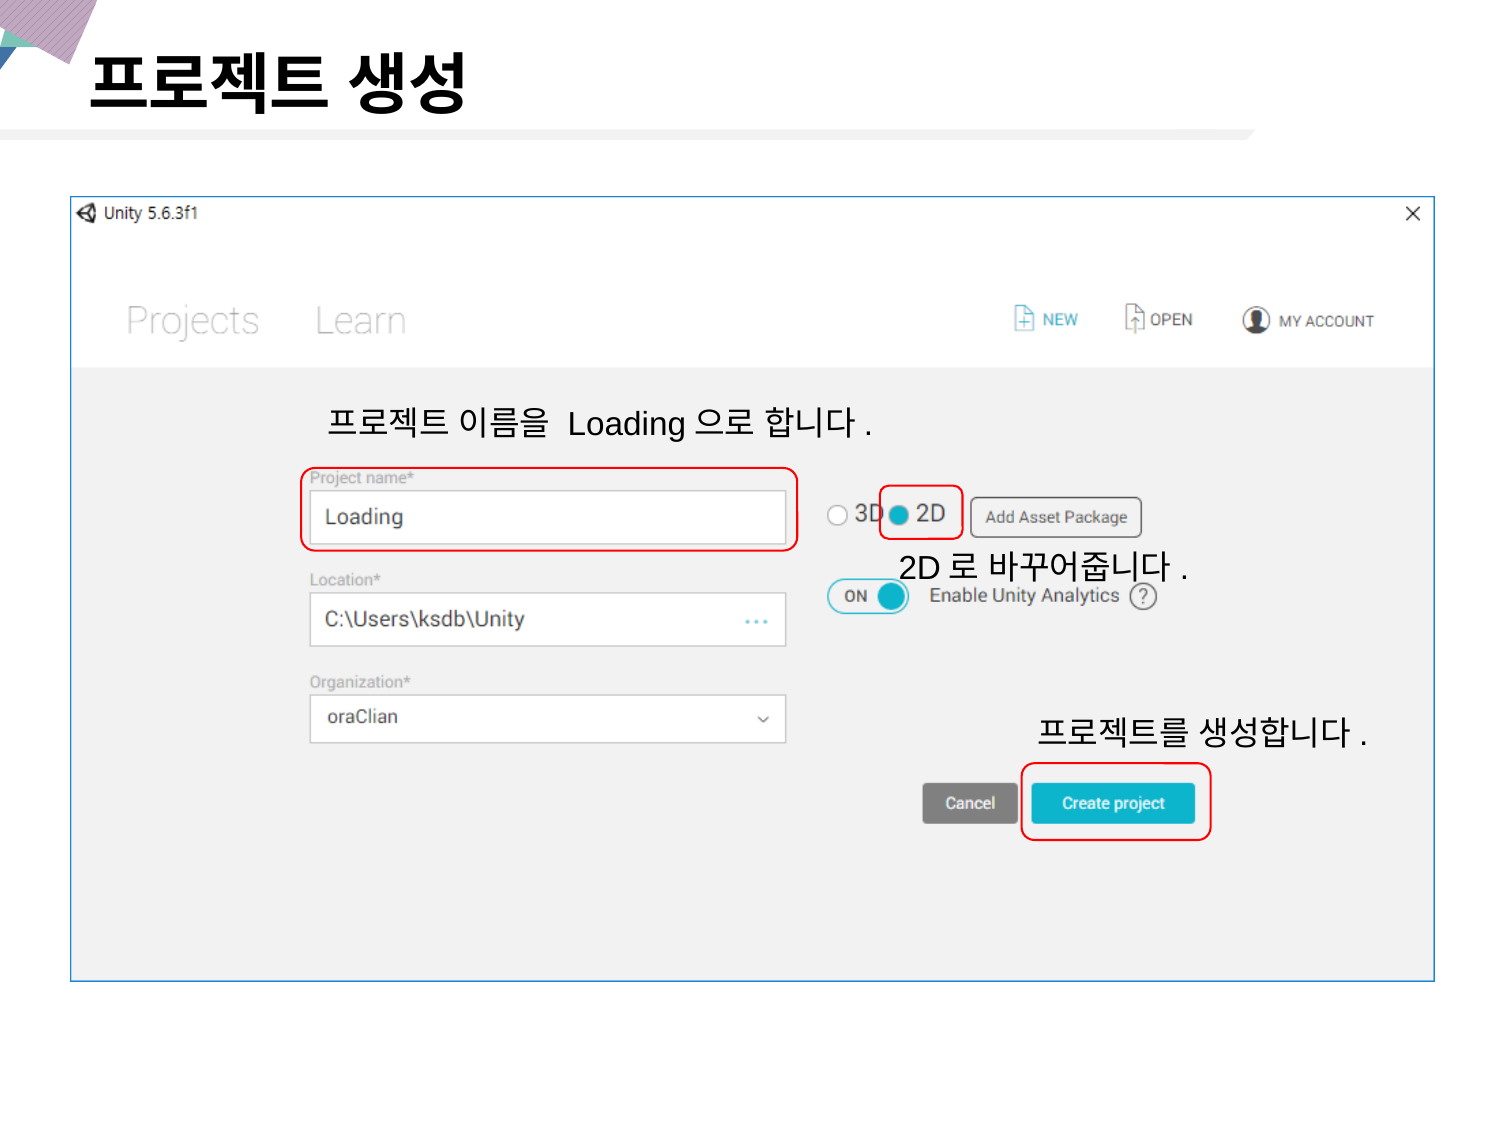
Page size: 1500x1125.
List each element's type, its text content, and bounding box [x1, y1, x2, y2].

text_box 프로젝트 생성 [0, 0, 1148, 133]
picture [70, 196, 1435, 982]
